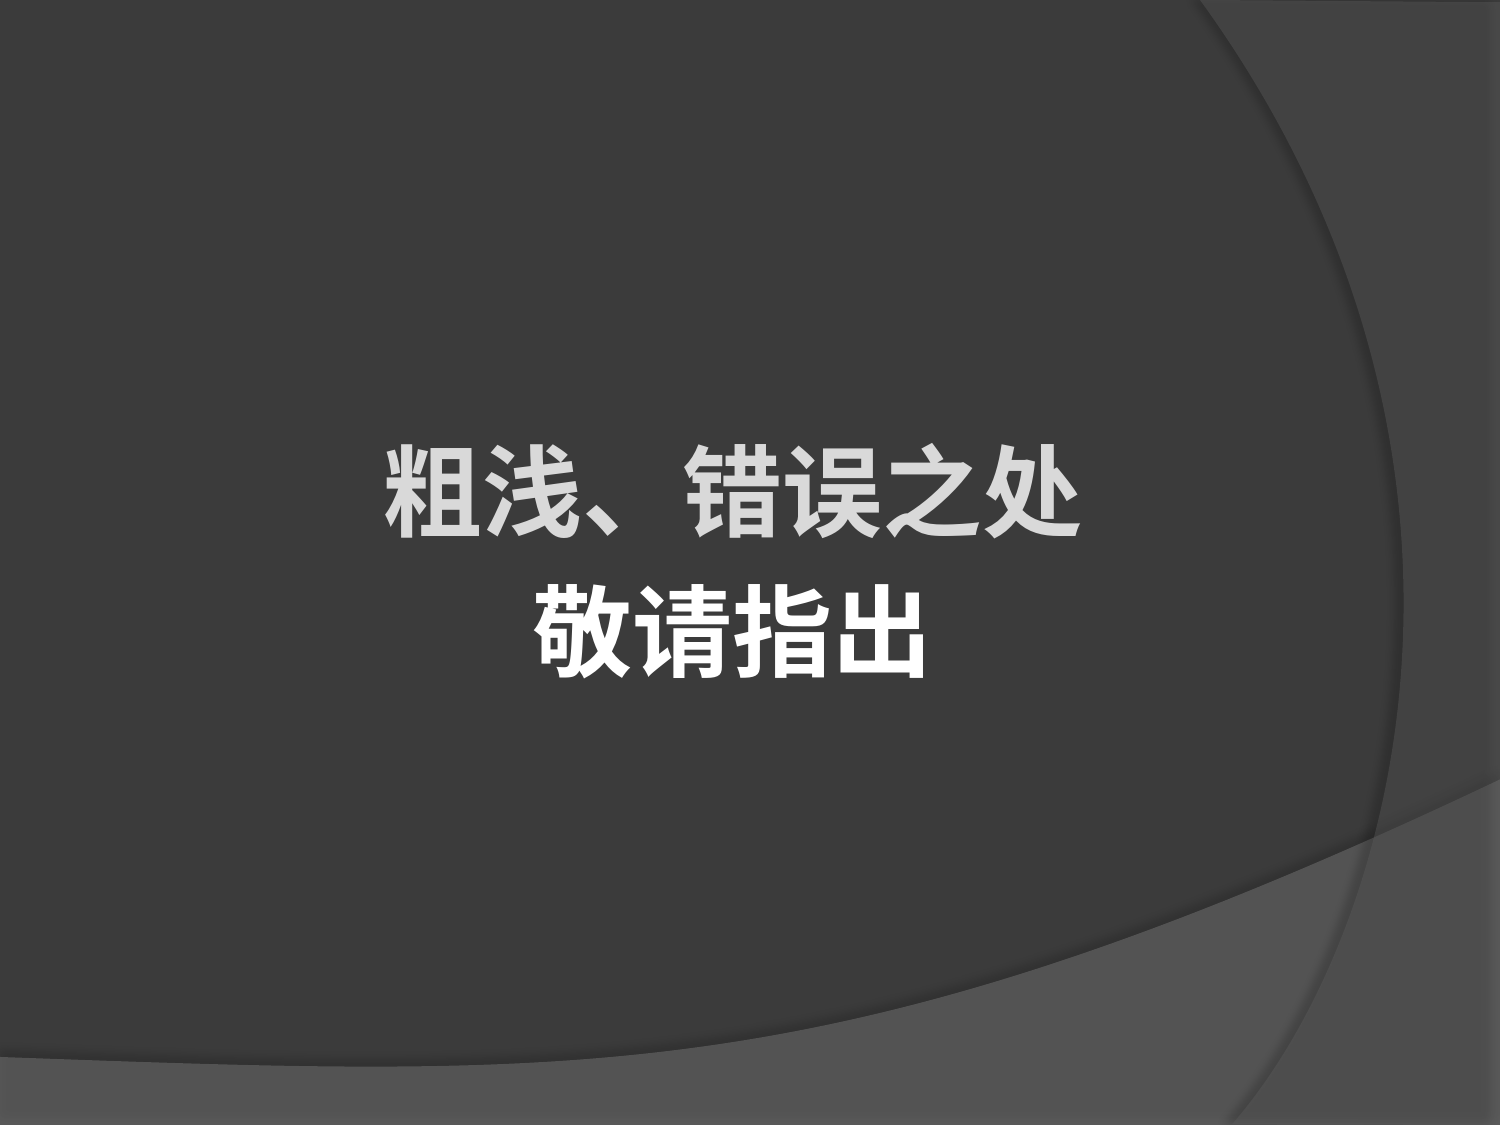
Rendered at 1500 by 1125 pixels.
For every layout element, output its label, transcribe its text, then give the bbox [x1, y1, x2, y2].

list 粗浅、错误之处 敬请指出 [116, 421, 1343, 837]
